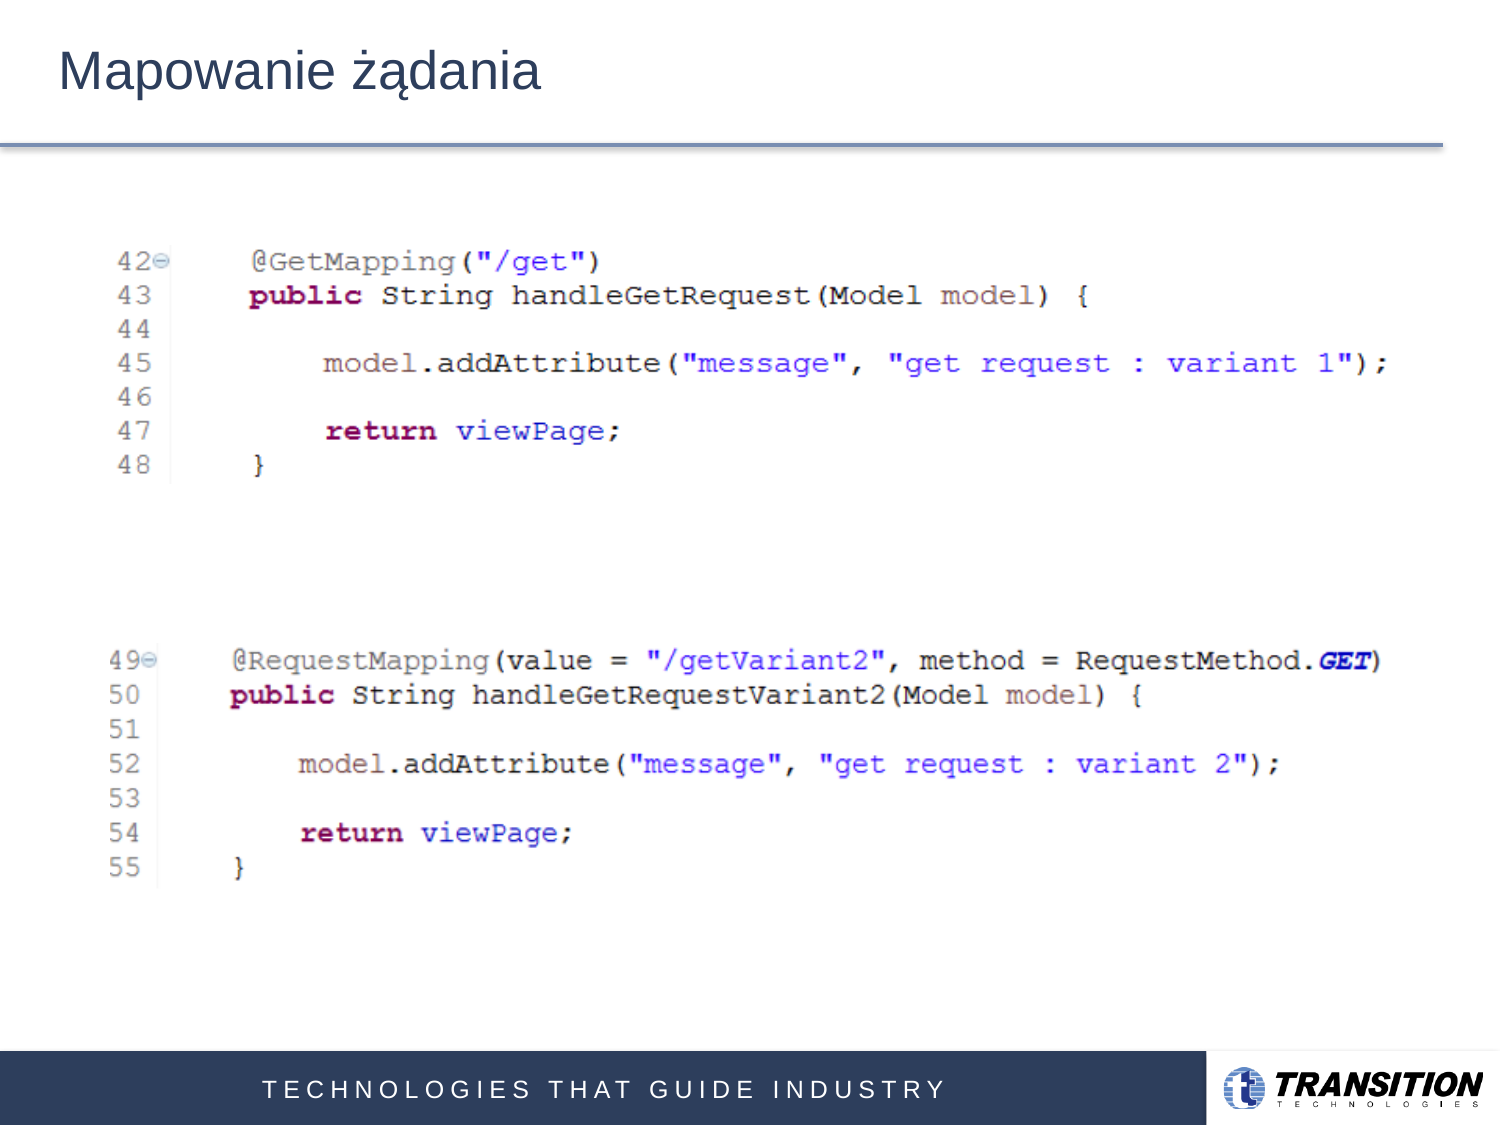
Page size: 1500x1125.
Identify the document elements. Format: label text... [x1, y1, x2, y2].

title Mapowanie żądania [0, 0, 1500, 145]
picture [109, 245, 1391, 485]
picture [109, 642, 1391, 899]
